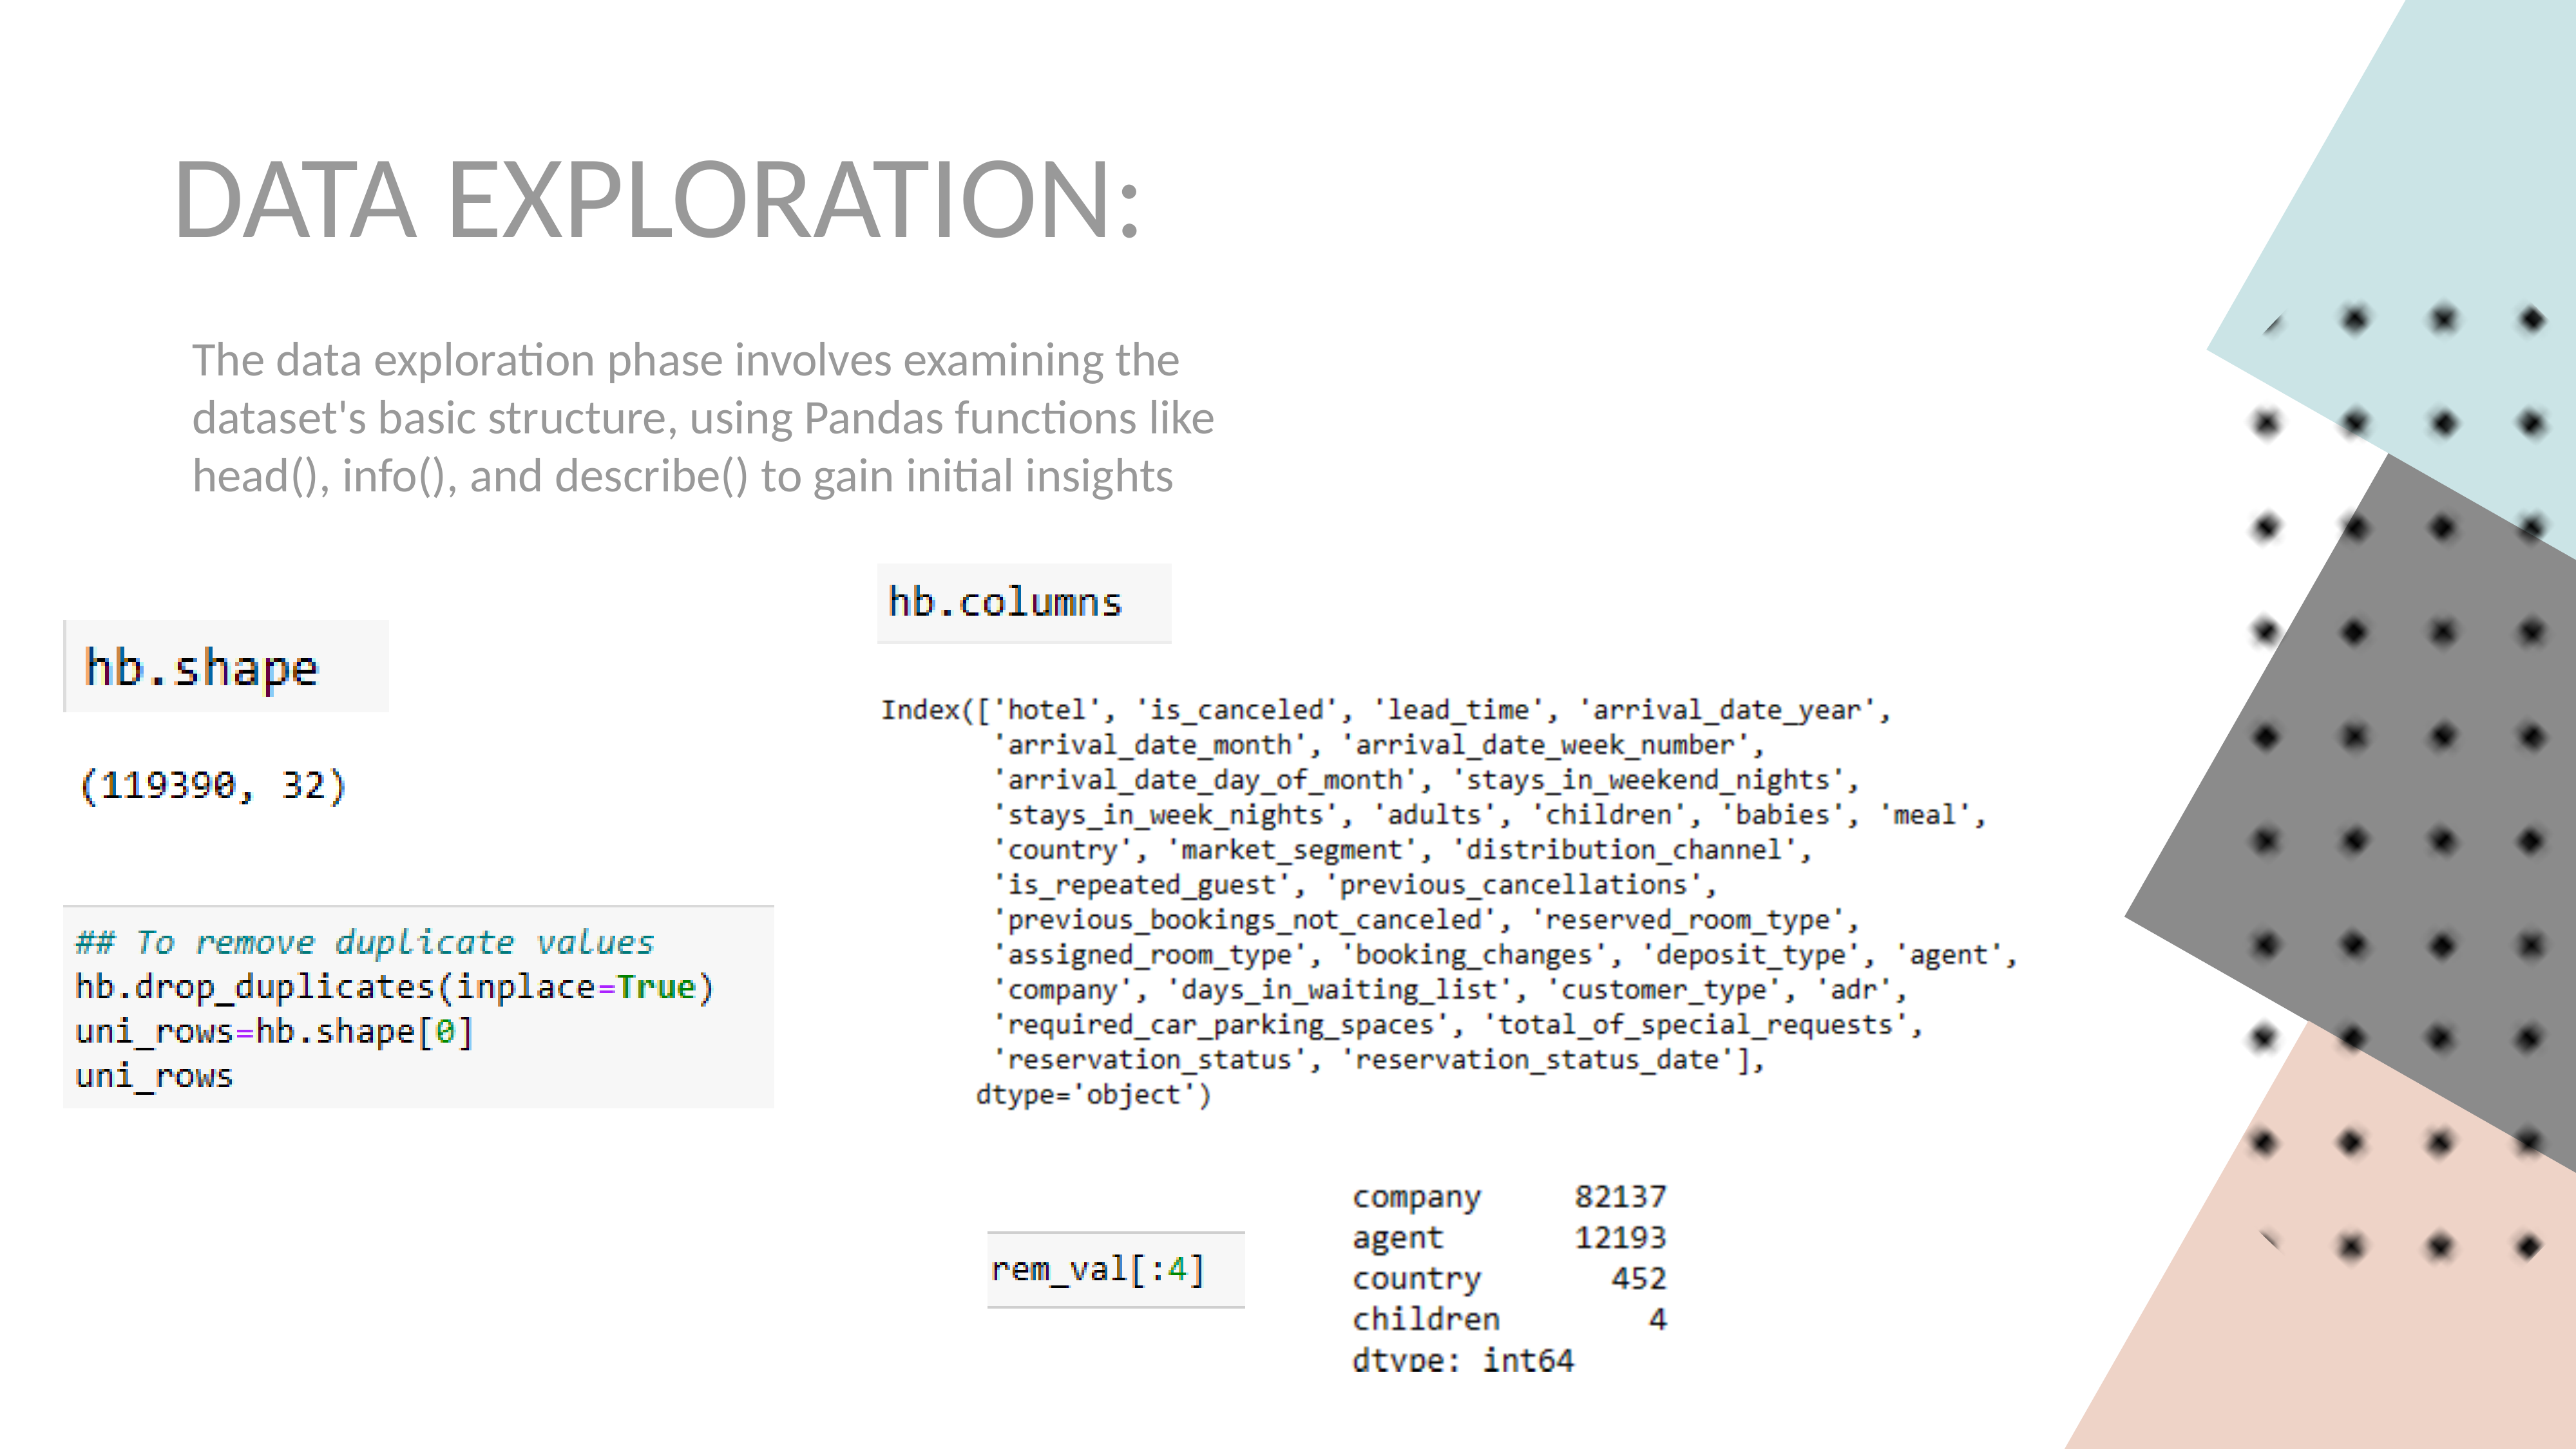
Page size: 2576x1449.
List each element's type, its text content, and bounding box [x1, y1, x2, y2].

text_box [2063, 1199, 2576, 1449]
picture [63, 905, 774, 1108]
picture [877, 564, 1172, 644]
picture [63, 620, 389, 713]
text_box DATA EXPLORATION: [162, 114, 1442, 265]
picture [987, 1229, 1245, 1311]
picture [877, 365, 2576, 1199]
text_box The data exploration phase involves examining the dataset's basic structure, using Pandas functions like head(), info(), and describe() to gain initial insights [182, 323, 1361, 507]
picture [63, 745, 395, 828]
text_box [2206, 0, 2576, 365]
picture [1348, 1179, 1704, 1372]
